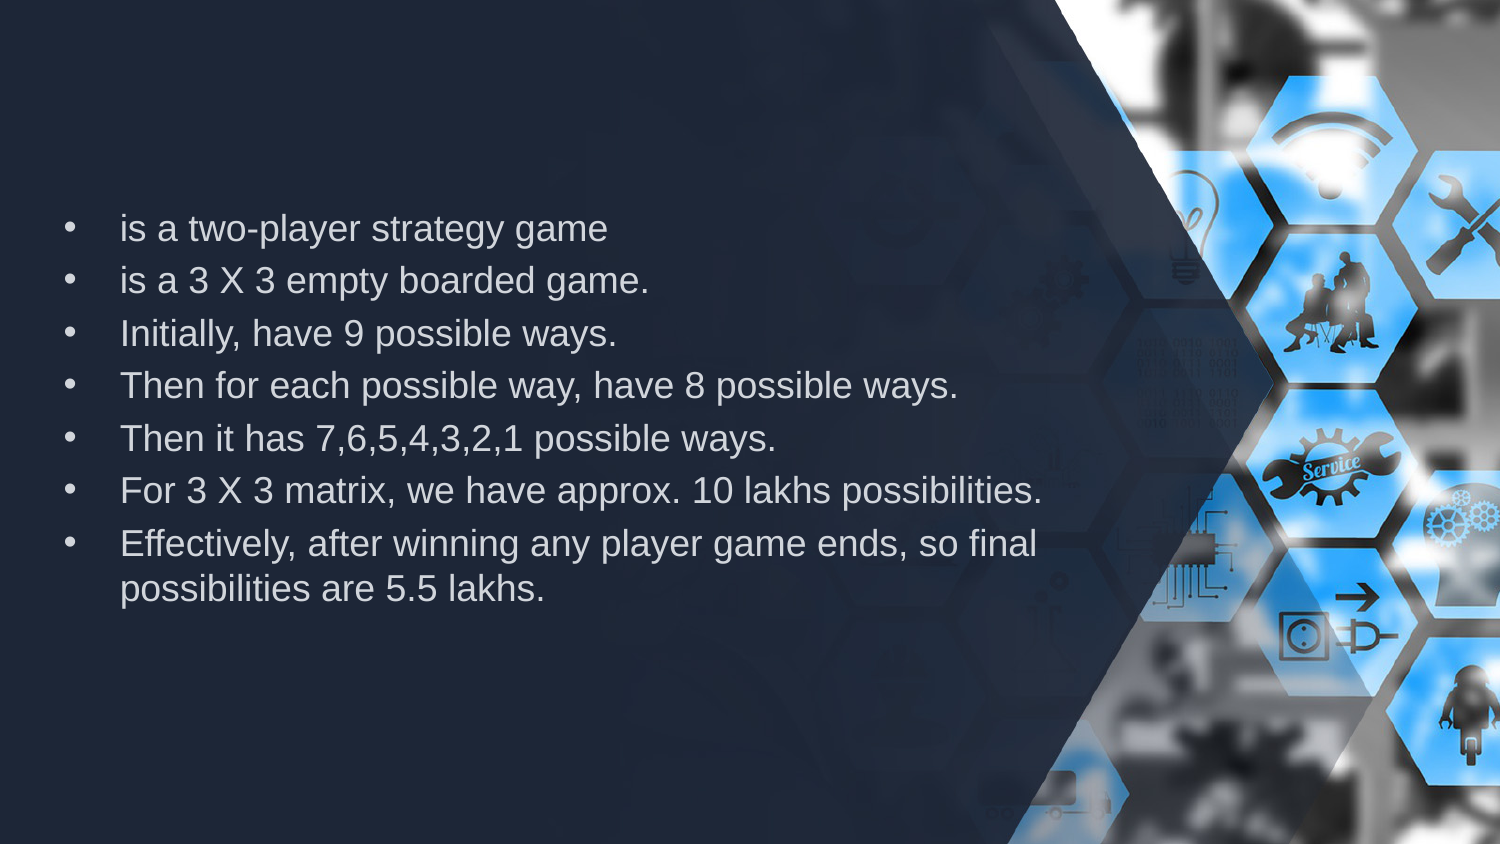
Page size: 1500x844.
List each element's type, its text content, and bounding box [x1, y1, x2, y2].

picture [0, 0, 1500, 844]
list is a two-player strategy game is a 3 X 3 empty boarded game. Initially, have 9 possible ways. Then for each possible way, have 8 possible ways. Then it has 7,6,5,4,3,2,1 possible ways. For 3 X 3 matrix, we have approx. 10 lakhs possibilities. Effectively, after winning any player game ends, so final possibilities are 5.5 lakhs. [48, 196, 1126, 773]
